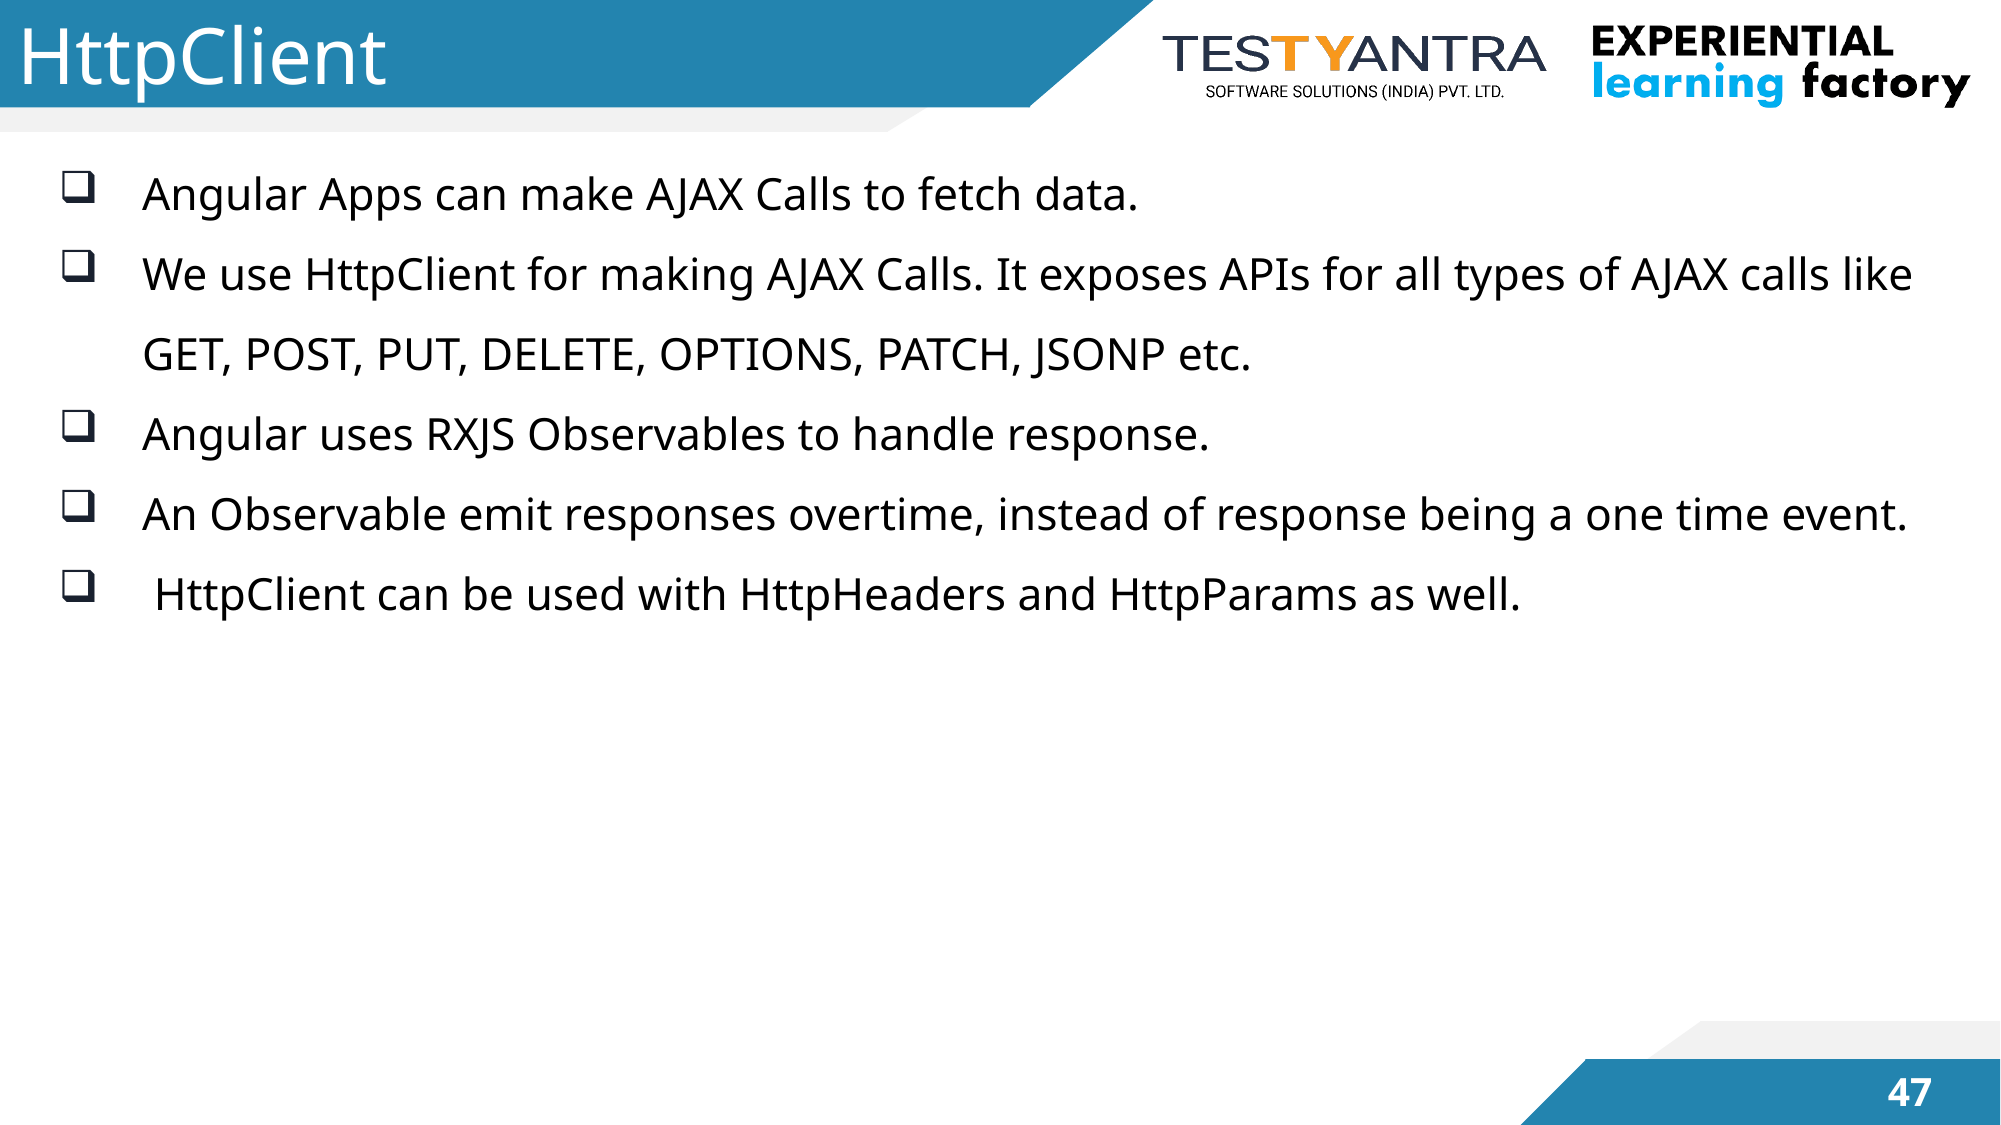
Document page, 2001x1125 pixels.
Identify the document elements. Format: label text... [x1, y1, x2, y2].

picture [1586, 16, 1977, 113]
title HttpClient [0, 6, 1105, 101]
list Angular Apps can make AJAX Calls to fetch data. We use HttpClient for making AJAX Calls. It exposes APIs for all types of AJAX calls like GET, POST, PUT, DELETE, OPTIONS, PATCH, JSONP etc. Angular uses RXJS Observables to handle response. An Observable emit responses overtime, instead of response being a one time event. HttpClient can be used with HttpHeaders and HttpParams as well. [27, 131, 1936, 1022]
picture [1156, 14, 1554, 115]
slide_number 46 [1844, 1059, 1977, 1125]
